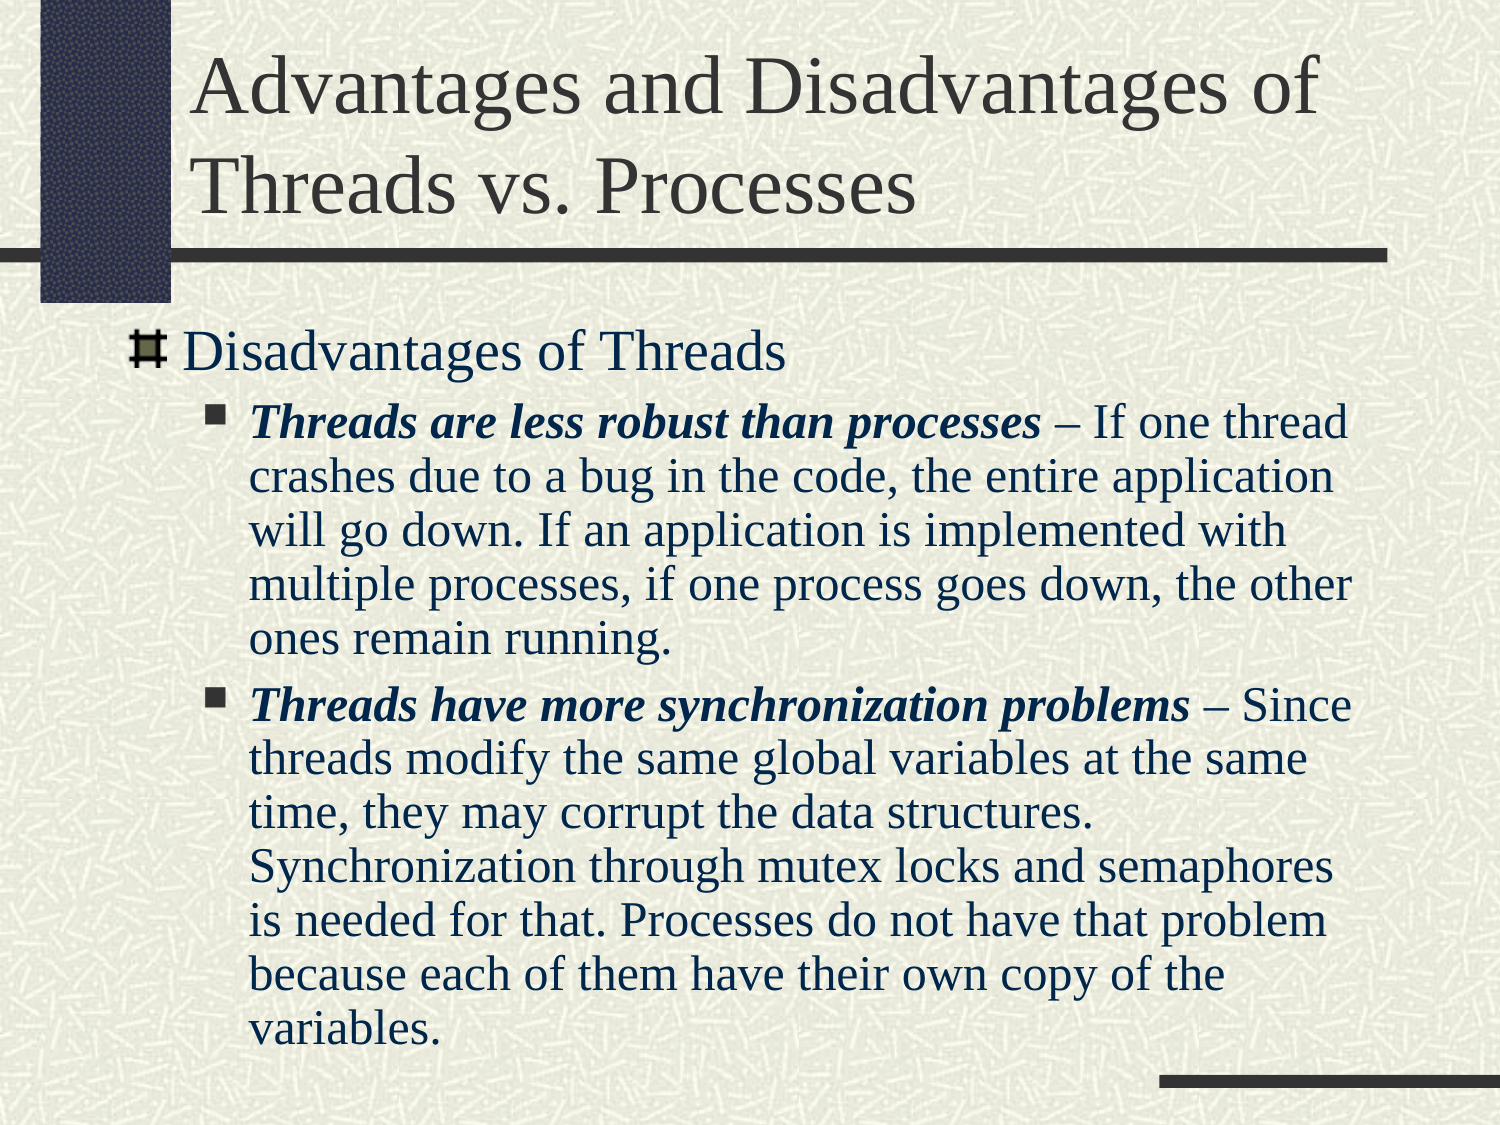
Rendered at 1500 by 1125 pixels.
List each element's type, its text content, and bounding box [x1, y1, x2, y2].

picture [0, 0, 1500, 1125]
text_box Disadvantages of Threads Threads are less robust than processes – If one thread crashes due to a bug in the code, the entire application will go down. If an application is implemented with multiple processes, if one process goes down, the other ones remain running. Threads have more synchronization problems – Since threads modify the same global variables at the same time, they may corrupt the data structures. Synchronization through mutex locks and semaphores is needed for that. Processes do not have that problem because each of them have their own copy of the variables. [112, 312, 1388, 1063]
text_box Advantages and Disadvantages of Threads vs. Processes [174, 22, 1450, 238]
